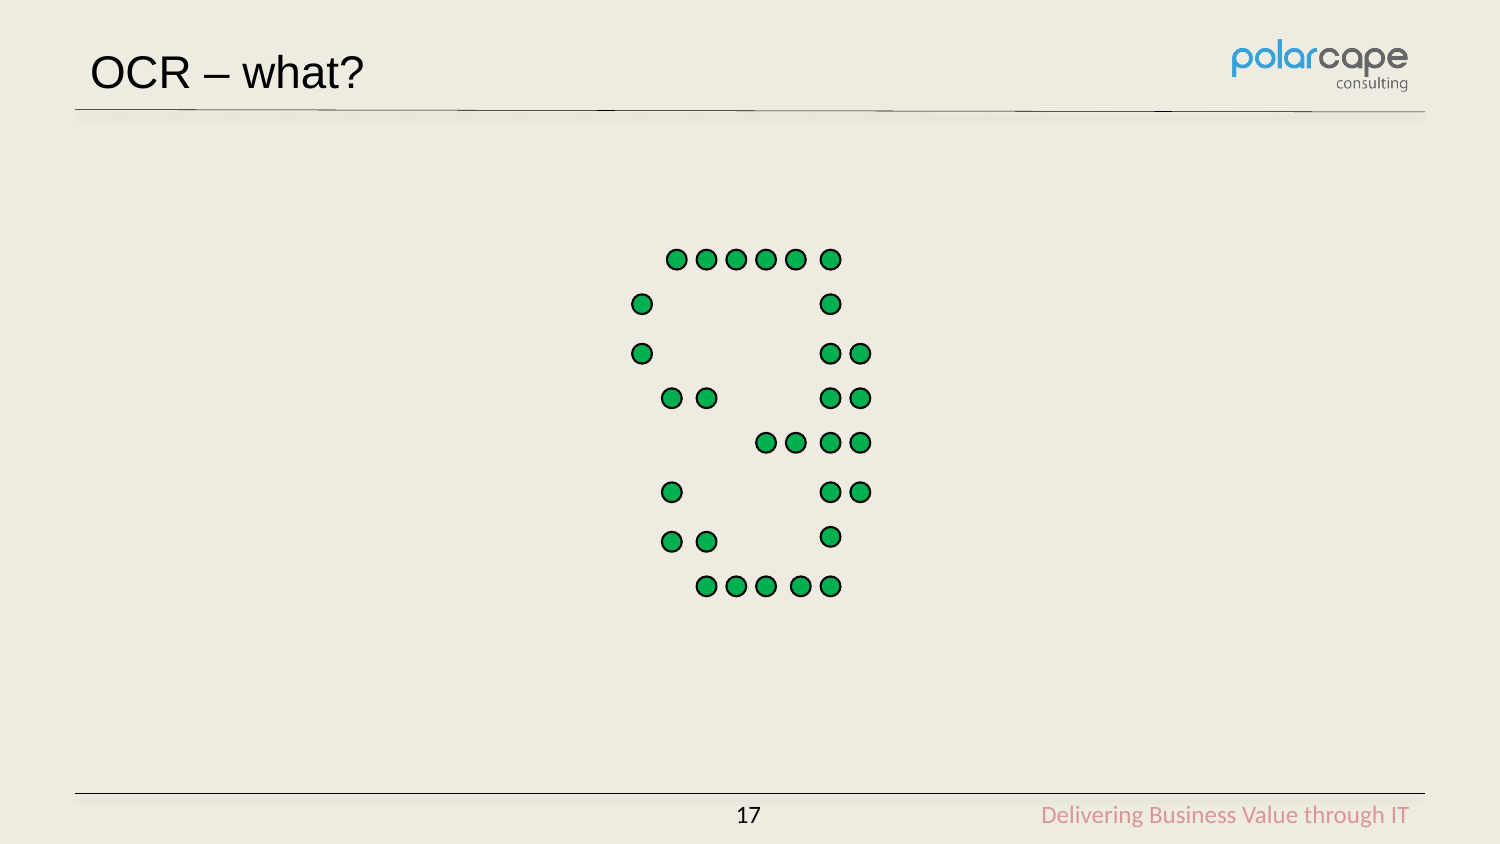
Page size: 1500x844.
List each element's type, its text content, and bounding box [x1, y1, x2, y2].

title OCR – what? [75, 31, 1210, 110]
slide_number 17 [573, 791, 924, 837]
picture [1232, 39, 1408, 92]
picture [626, 244, 874, 600]
